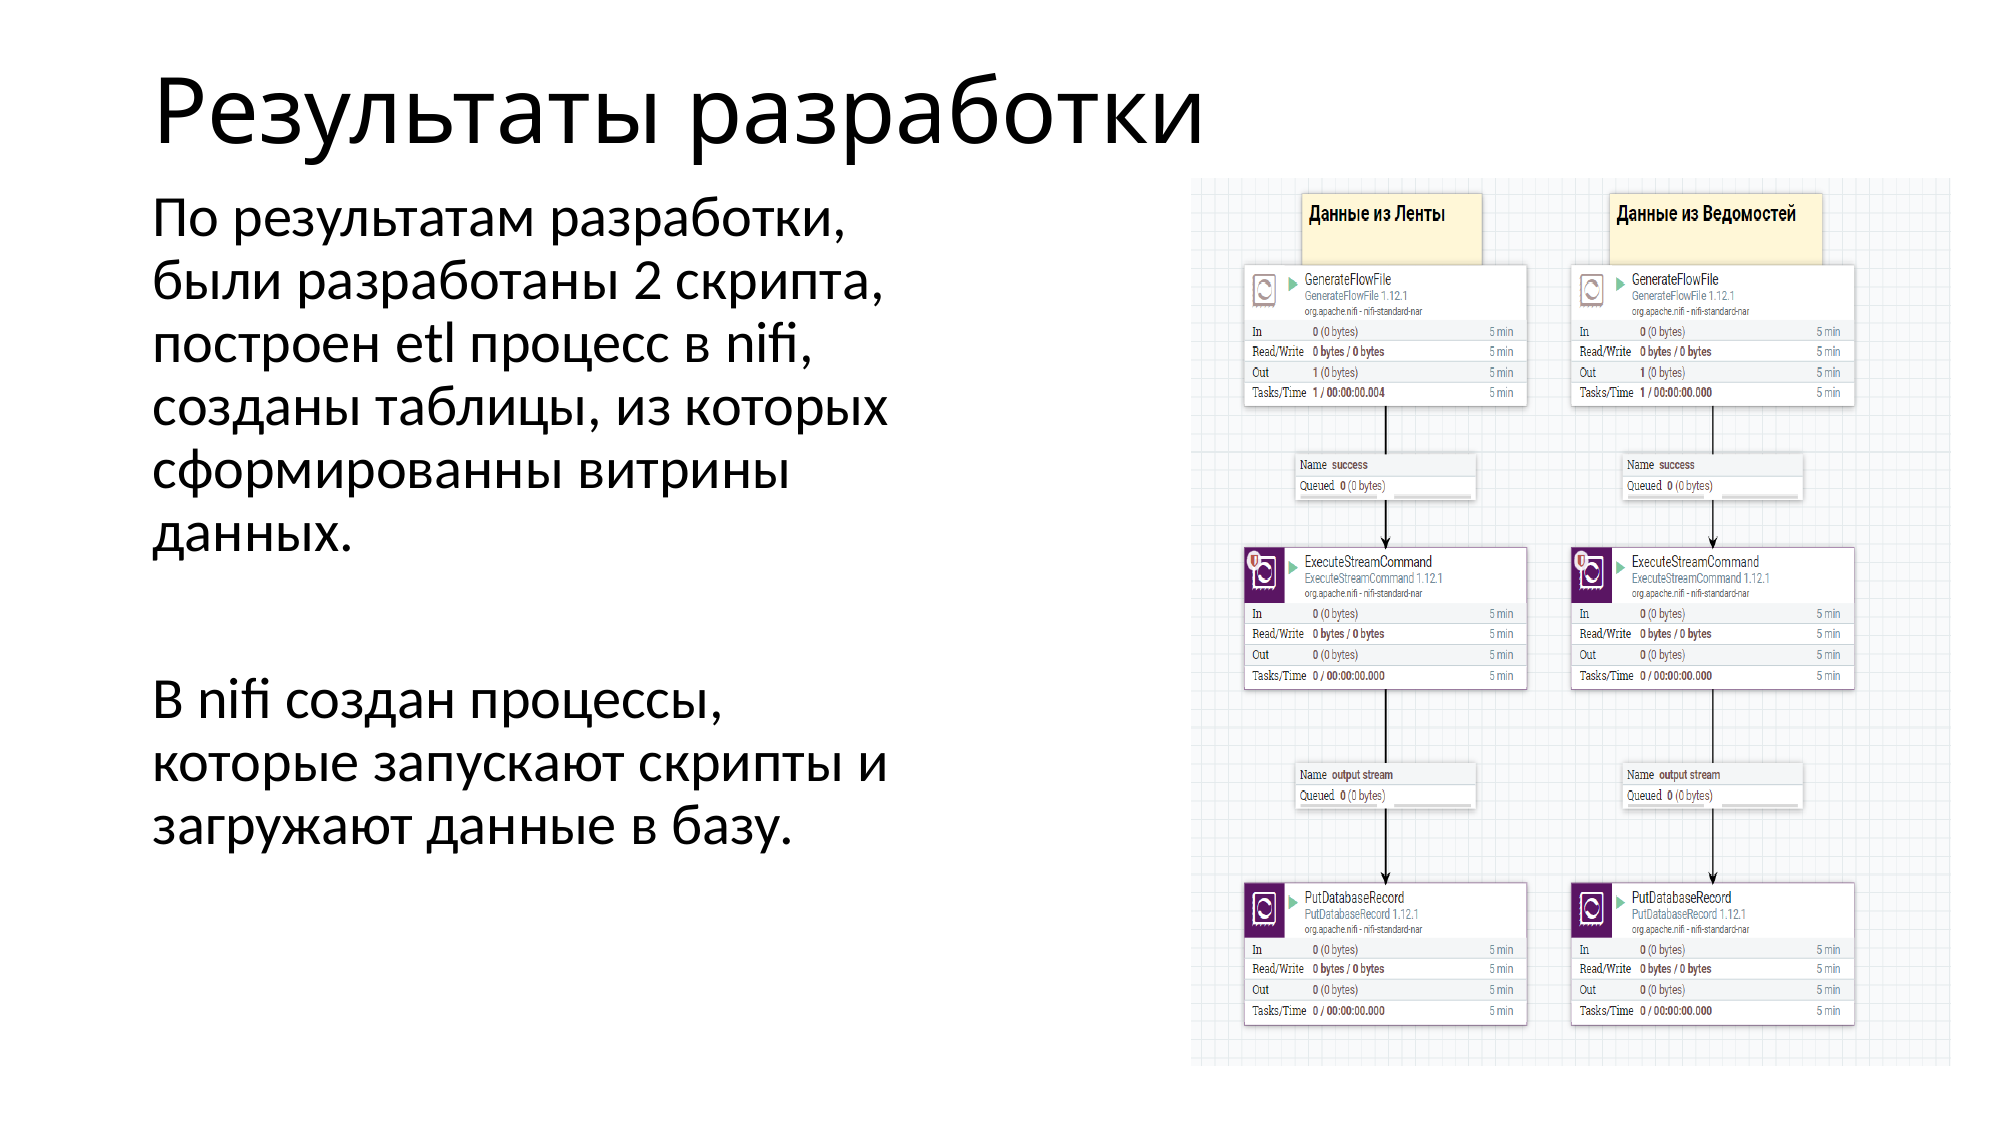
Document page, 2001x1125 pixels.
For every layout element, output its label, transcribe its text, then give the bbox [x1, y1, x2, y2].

picture [1191, 178, 1951, 1066]
list По результатам разработки, были разработаны 2 скрипта, построен etl процесс в nifi, созданы таблицы, из которых сформированны витрины данных. В nifi создан процессы, которые запускают скрипты и загружают данные в базу. [137, 178, 912, 1101]
title Результаты разработки [137, 59, 1863, 278]
